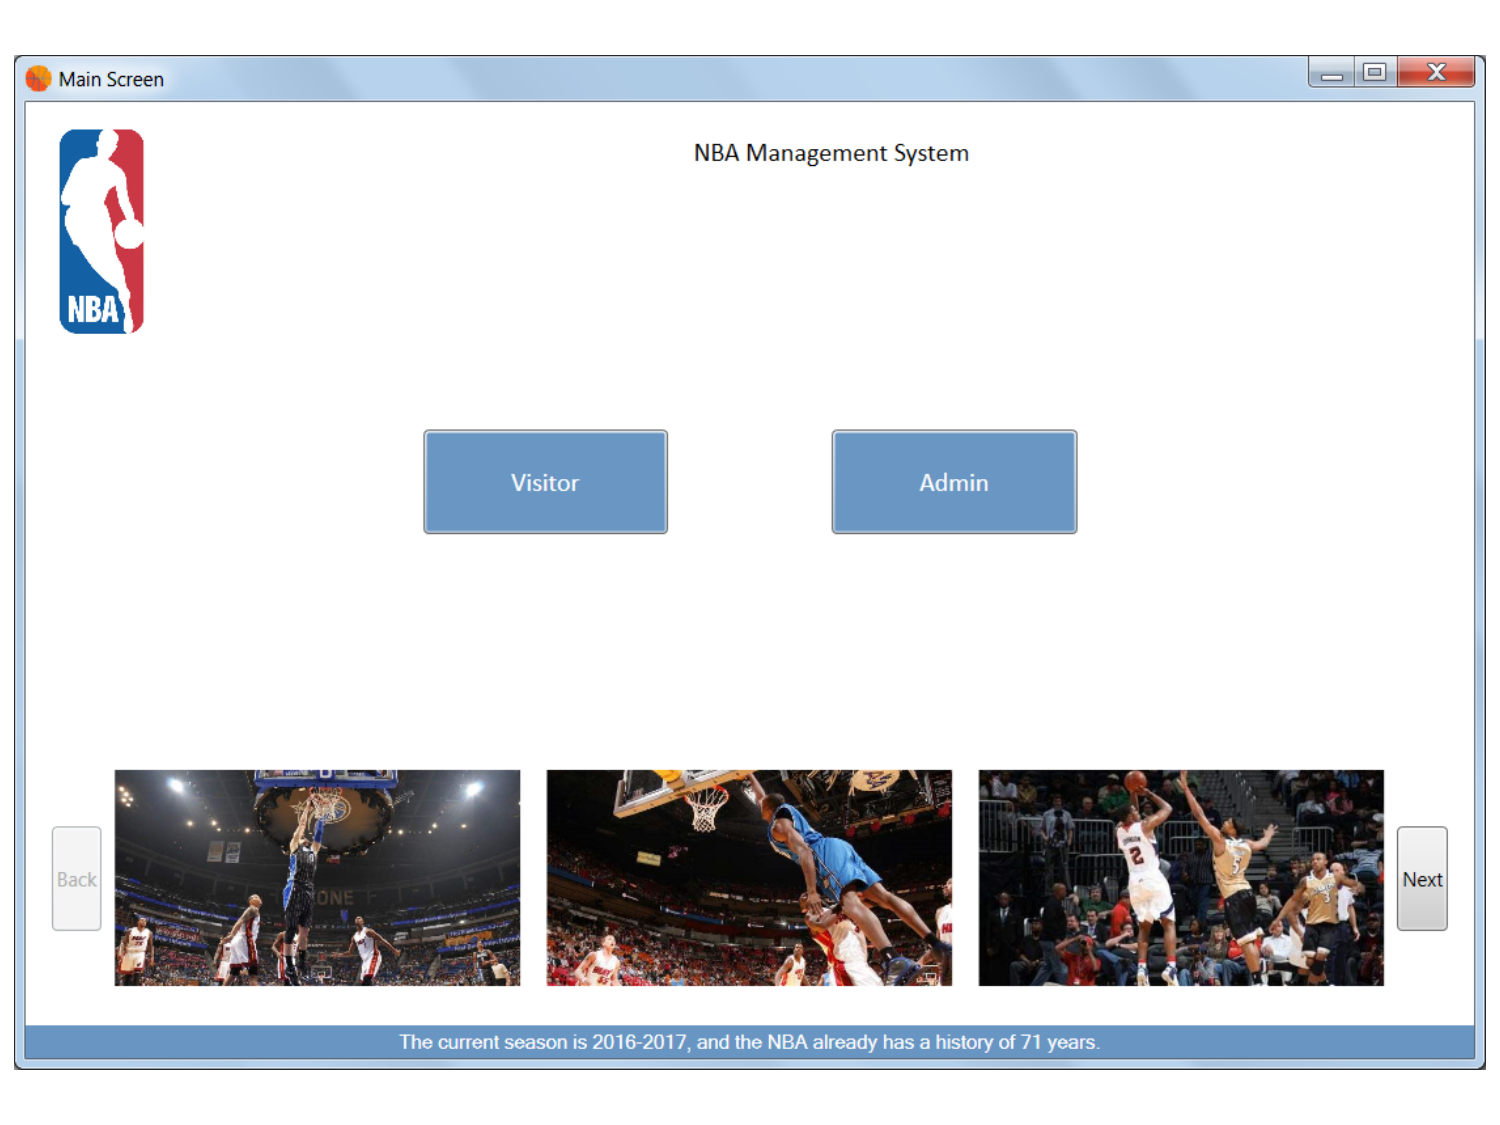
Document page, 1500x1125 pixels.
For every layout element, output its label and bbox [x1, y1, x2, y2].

picture [13, 55, 1486, 1070]
